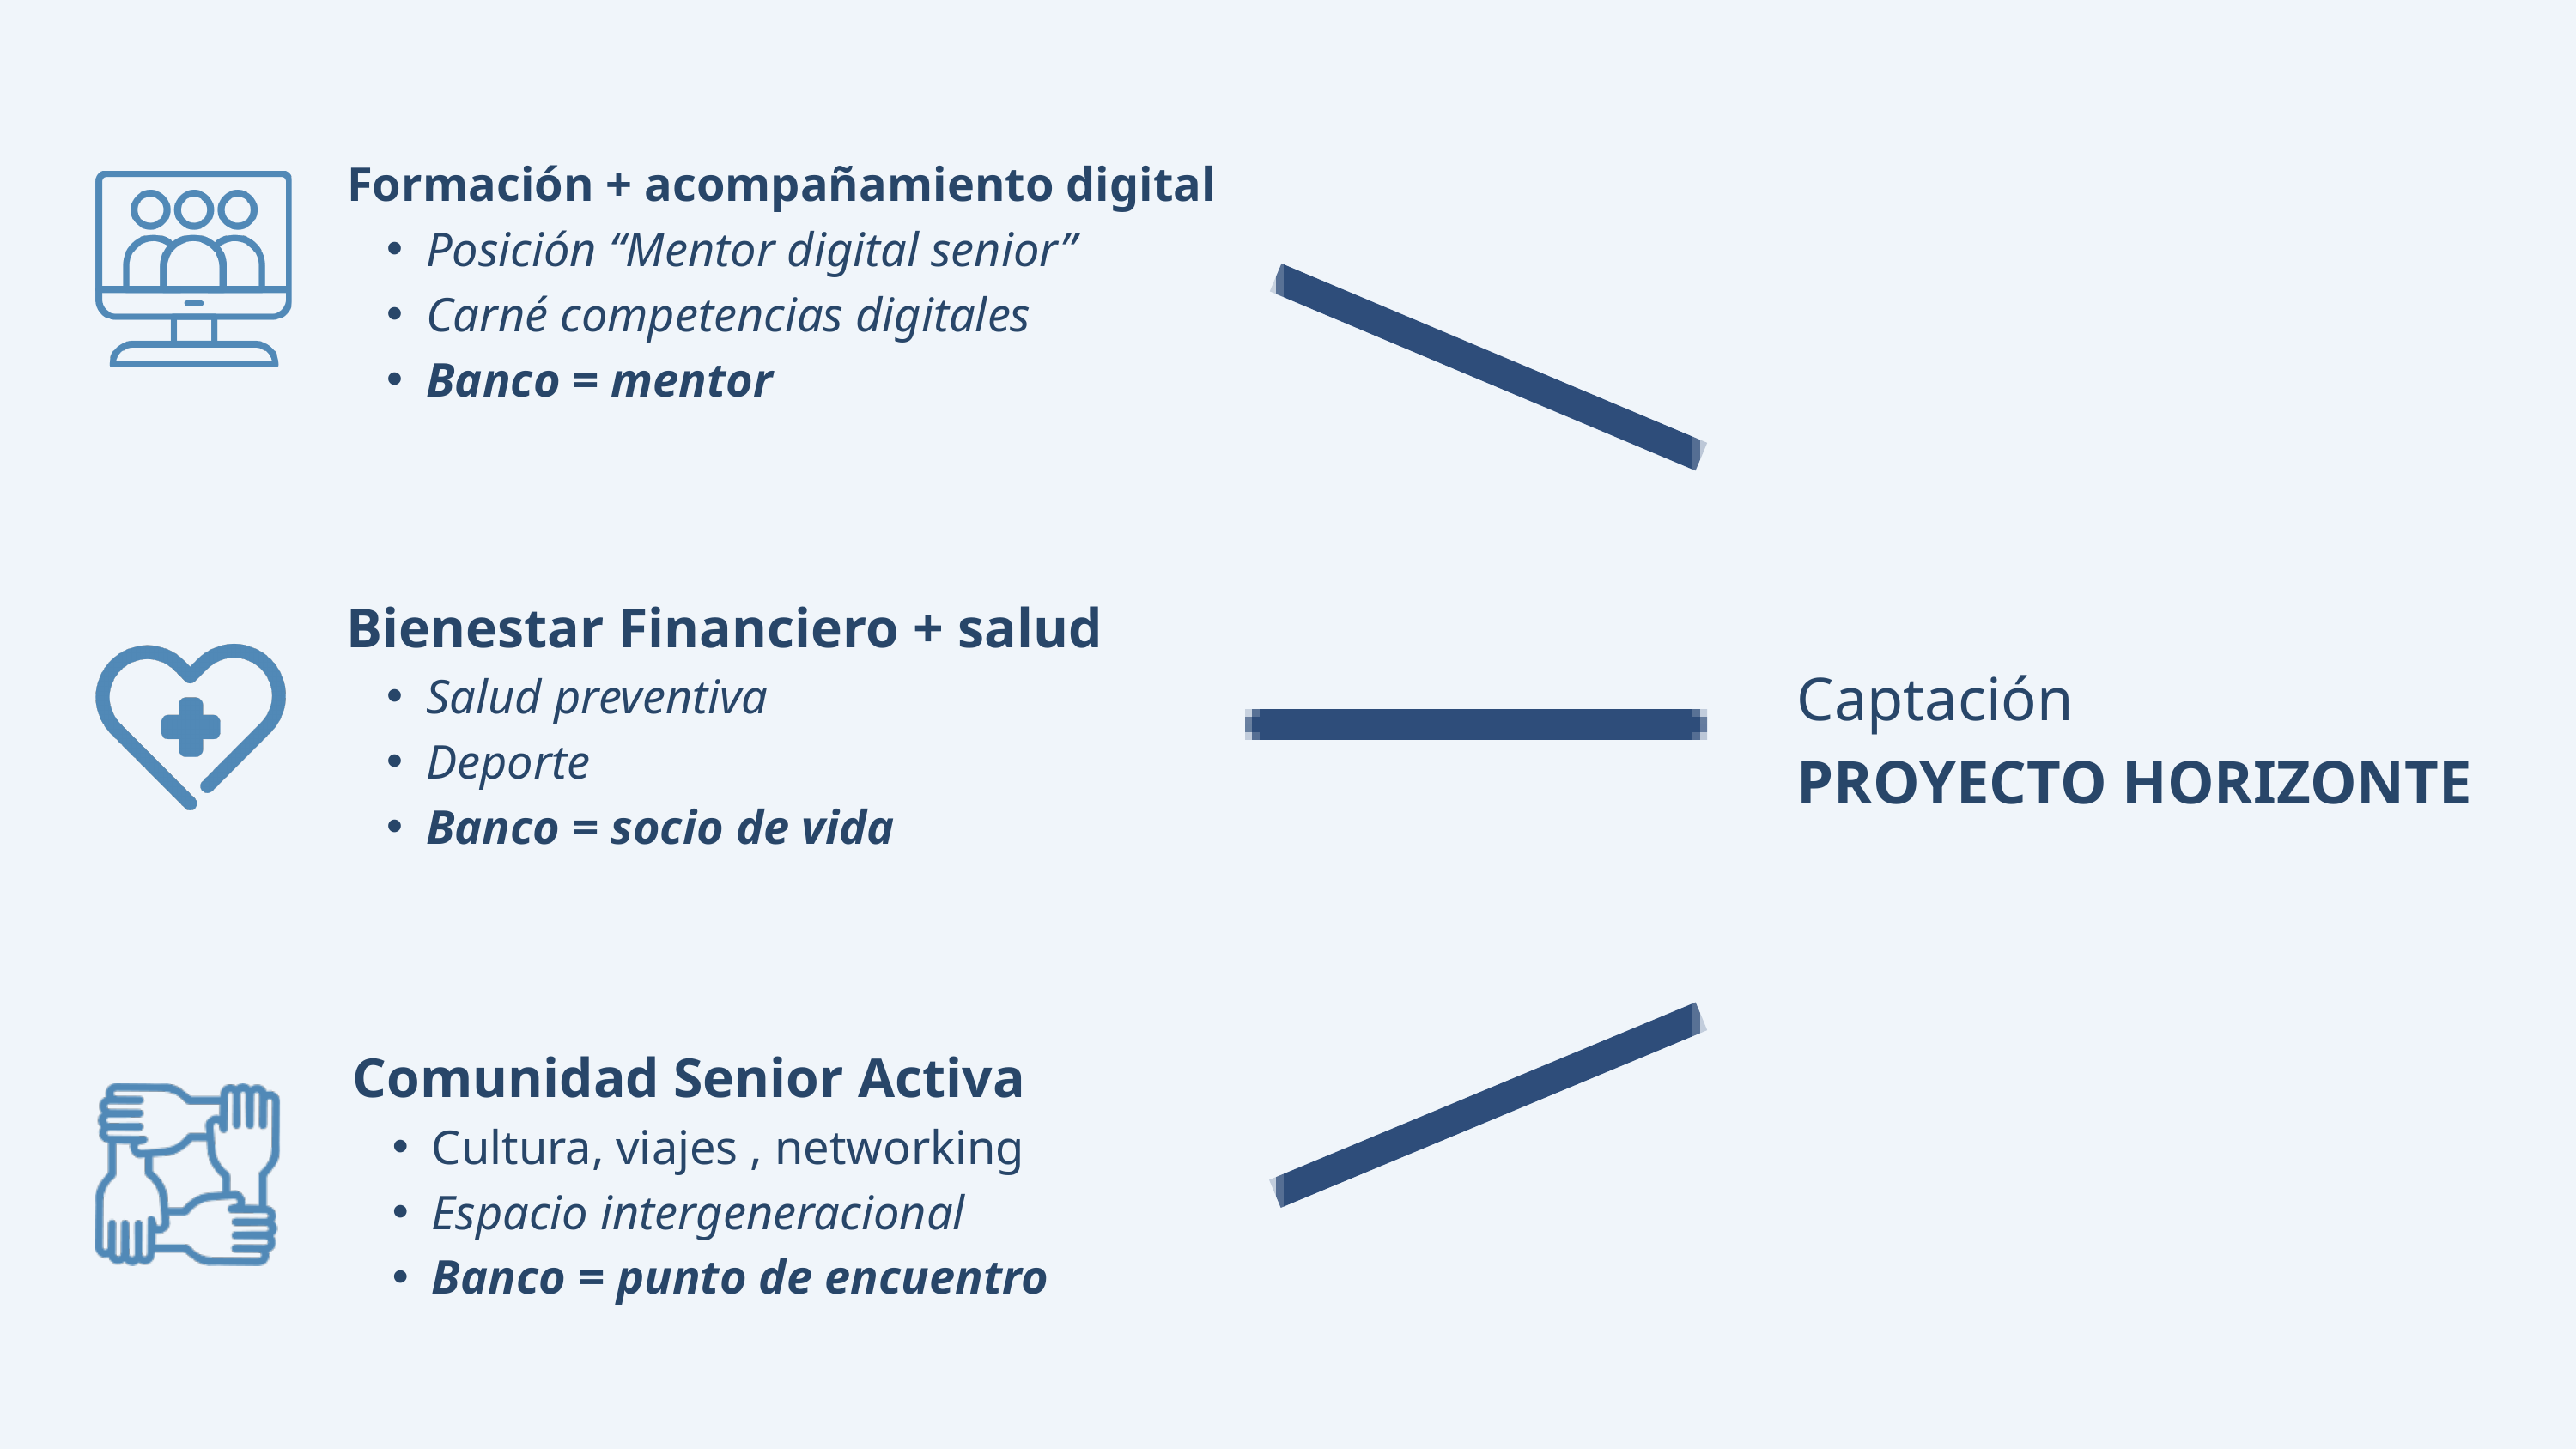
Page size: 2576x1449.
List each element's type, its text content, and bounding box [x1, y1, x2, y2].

text_box [95, 171, 292, 367]
text_box Comunidad Senior Activa Cultura, viajes , networking Espacio intergeneracional Banco = punto de encuentro [352, 1033, 1213, 1304]
text_box Captación PROYECTO HORIZONTE [1796, 650, 2576, 898]
text_box [1283, 264, 1708, 471]
text_box [95, 1083, 281, 1266]
text_box [1245, 709, 1708, 740]
text_box Formación + acompañamiento digital Posición “Mentor digital senior” Carné competencias digitales Banco = mentor [347, 145, 1283, 406]
text_box [1269, 1002, 1708, 1208]
text_box [95, 639, 286, 810]
text_box Bienestar Financiero + salud Salud preventiva Deporte Banco = socio de vida [347, 583, 1207, 854]
